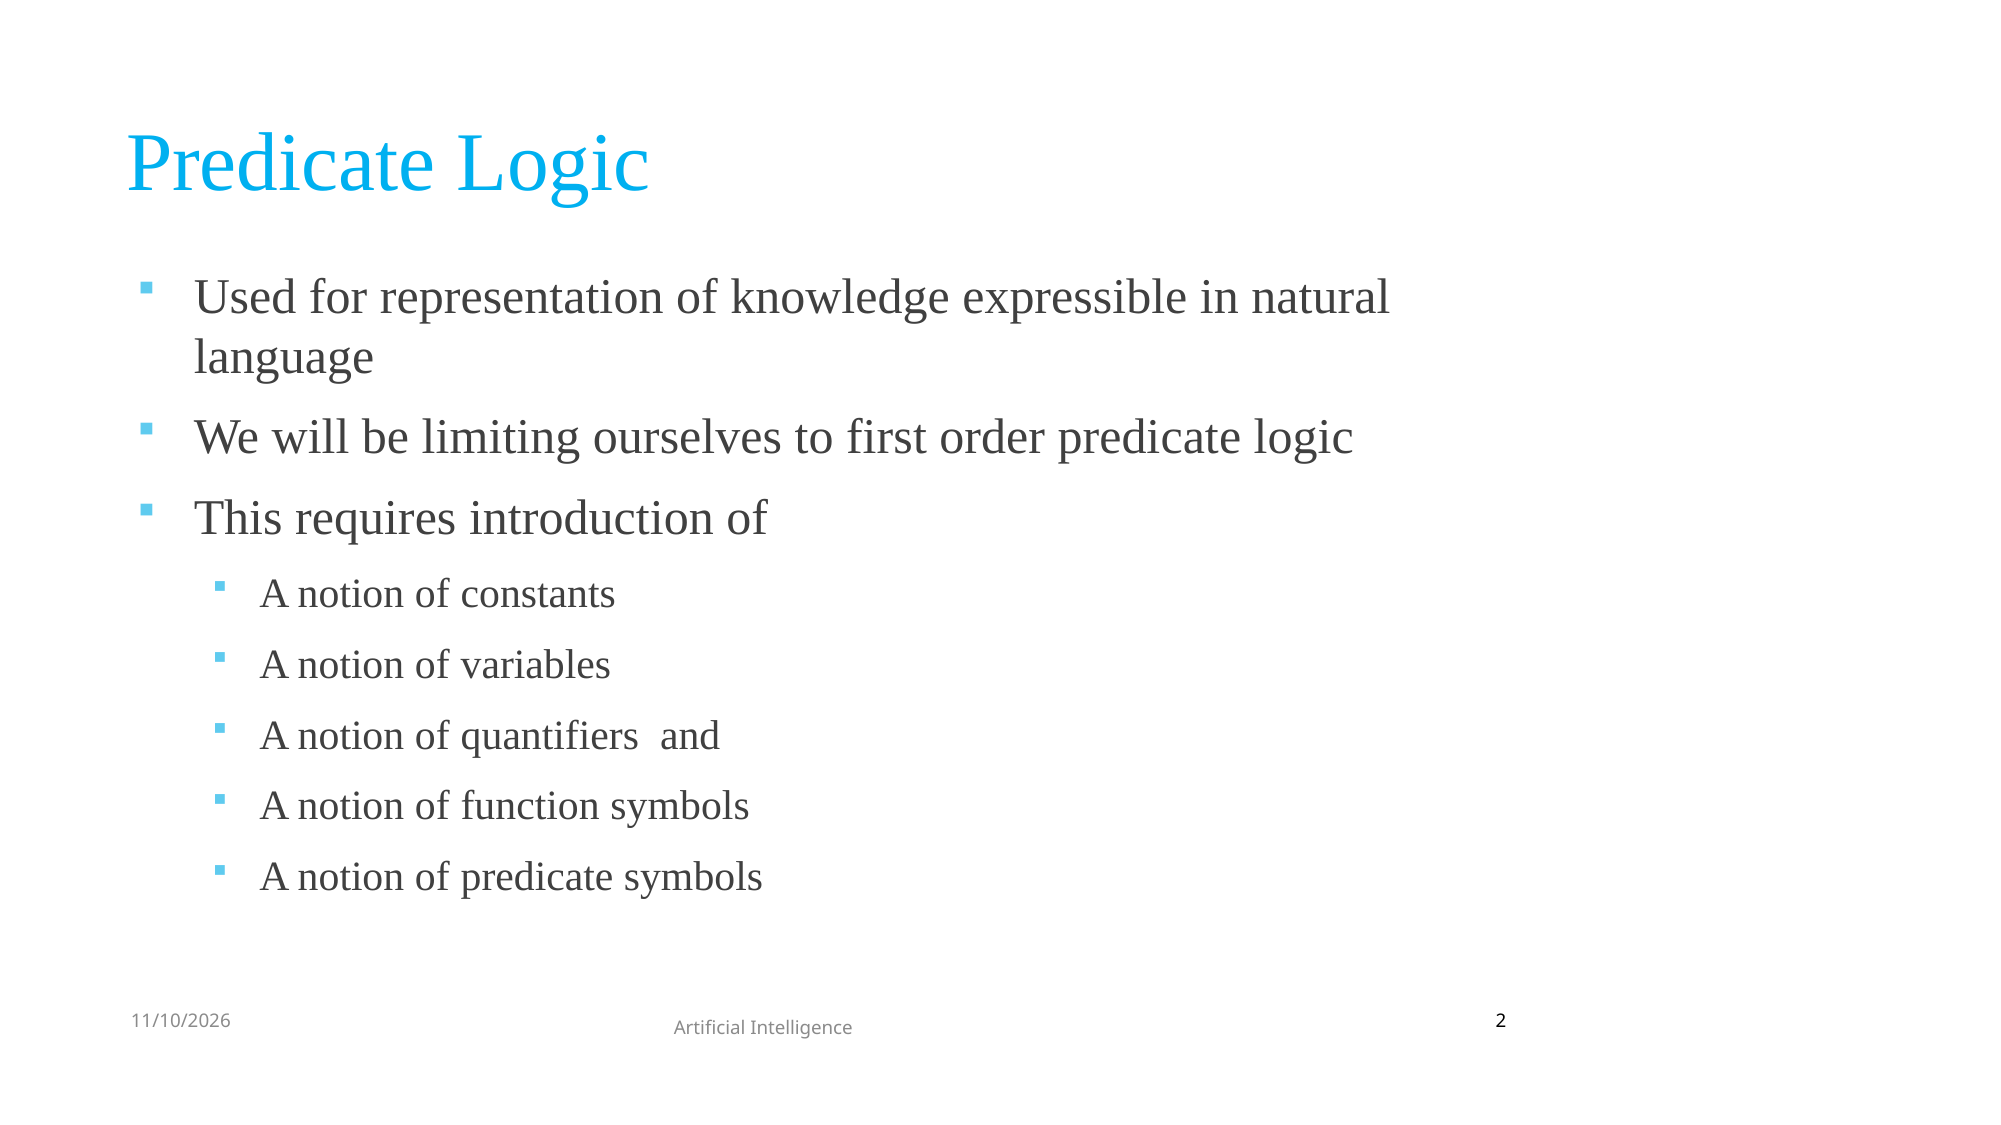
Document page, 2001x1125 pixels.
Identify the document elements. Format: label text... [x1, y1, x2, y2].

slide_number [111, 991, 246, 1051]
footer Artificial Intelligence [658, 998, 997, 1059]
title Predicate Logic [111, 99, 1522, 317]
slide_number 2 [1409, 991, 1522, 1051]
